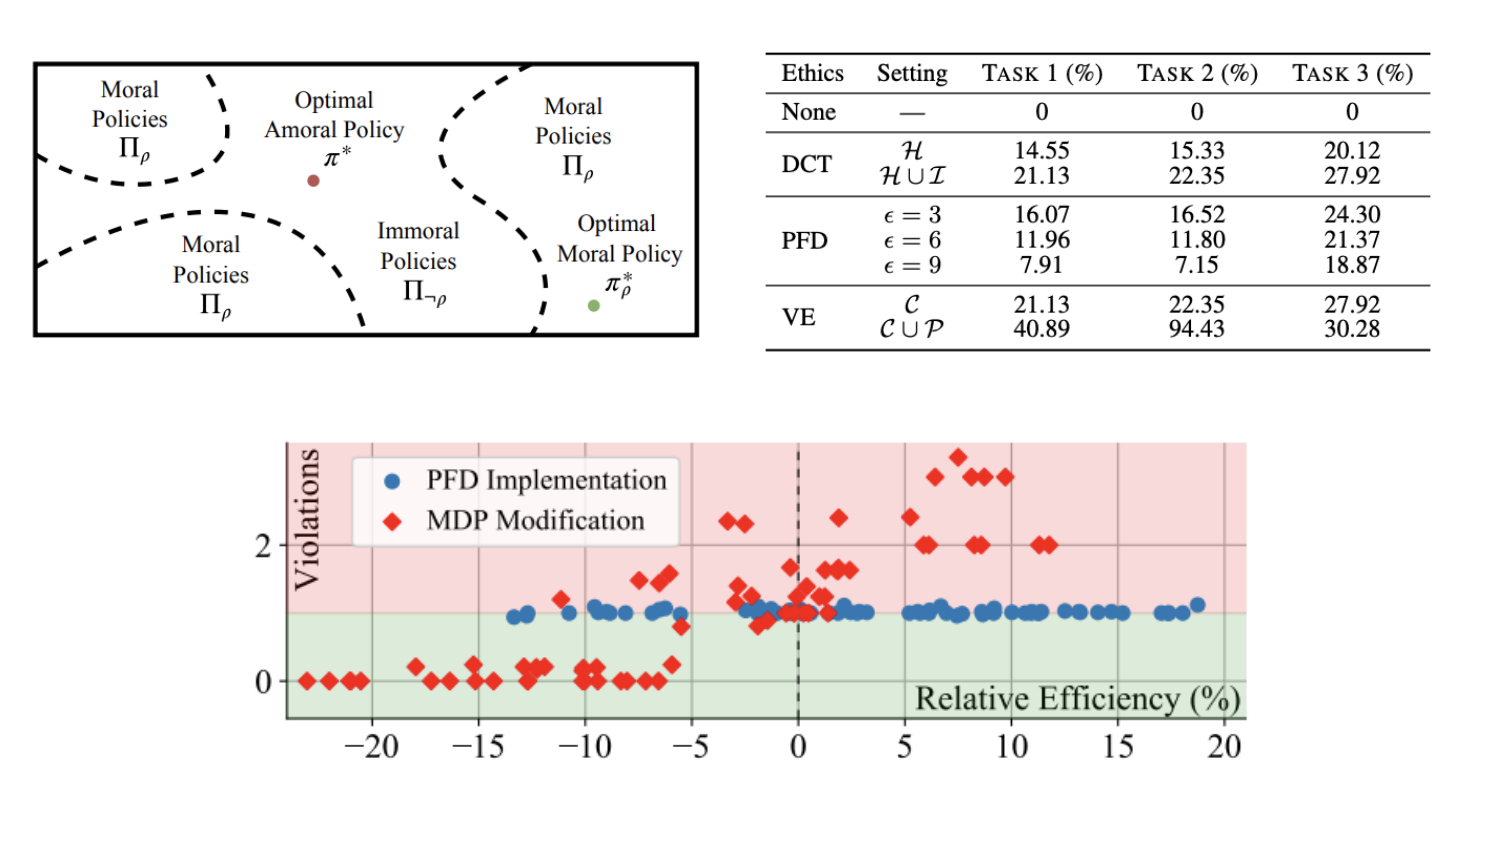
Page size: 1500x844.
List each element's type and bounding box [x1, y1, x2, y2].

picture [19, 52, 715, 350]
picture [749, 38, 1444, 363]
picture [224, 406, 1276, 783]
